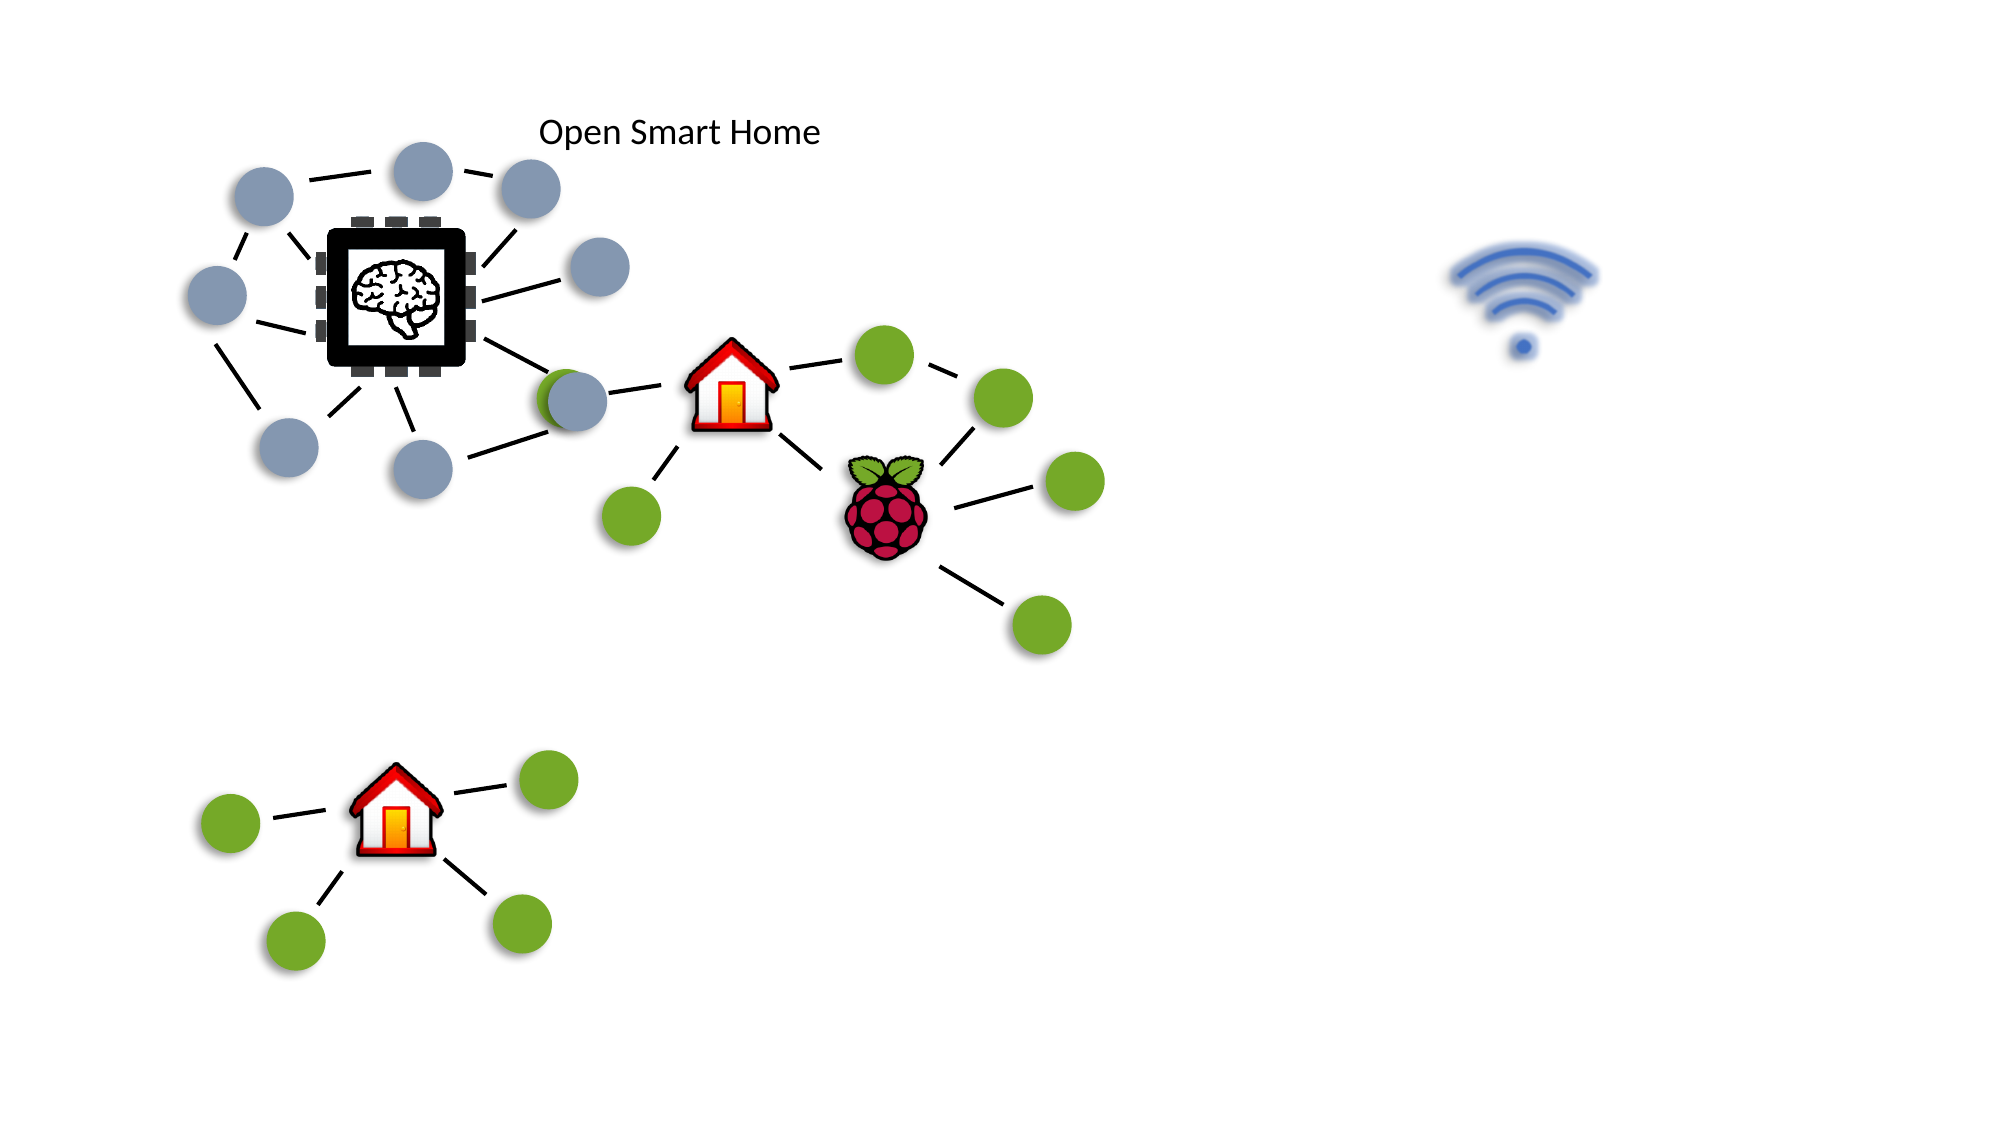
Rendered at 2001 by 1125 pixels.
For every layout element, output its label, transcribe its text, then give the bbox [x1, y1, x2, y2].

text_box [1422, 246, 1647, 447]
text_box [215, 344, 260, 410]
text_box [328, 387, 361, 417]
text_box [535, 367, 577, 408]
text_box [315, 216, 476, 377]
text_box [547, 371, 609, 433]
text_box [653, 446, 678, 480]
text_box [939, 566, 1004, 605]
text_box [482, 229, 517, 268]
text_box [484, 338, 549, 373]
text_box [186, 264, 248, 327]
text_box [392, 140, 454, 203]
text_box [256, 321, 306, 334]
text_box [500, 158, 562, 220]
picture [681, 334, 782, 435]
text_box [288, 232, 310, 259]
text_box [972, 367, 1035, 429]
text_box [608, 384, 662, 393]
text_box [789, 360, 843, 369]
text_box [201, 750, 579, 971]
text_box Open Smart Home [524, 99, 837, 160]
text_box [569, 236, 631, 298]
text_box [940, 427, 974, 466]
text_box [258, 417, 320, 479]
text_box [1011, 594, 1073, 656]
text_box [928, 364, 958, 377]
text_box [467, 431, 549, 458]
text_box [233, 166, 295, 228]
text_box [779, 433, 822, 470]
text_box [392, 438, 454, 501]
text_box [1044, 450, 1106, 512]
text_box [601, 485, 663, 547]
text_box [464, 170, 493, 176]
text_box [481, 279, 561, 302]
text_box [853, 324, 915, 386]
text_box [954, 486, 1033, 509]
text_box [234, 232, 247, 260]
picture [843, 455, 929, 561]
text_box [395, 387, 414, 432]
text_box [309, 171, 372, 181]
